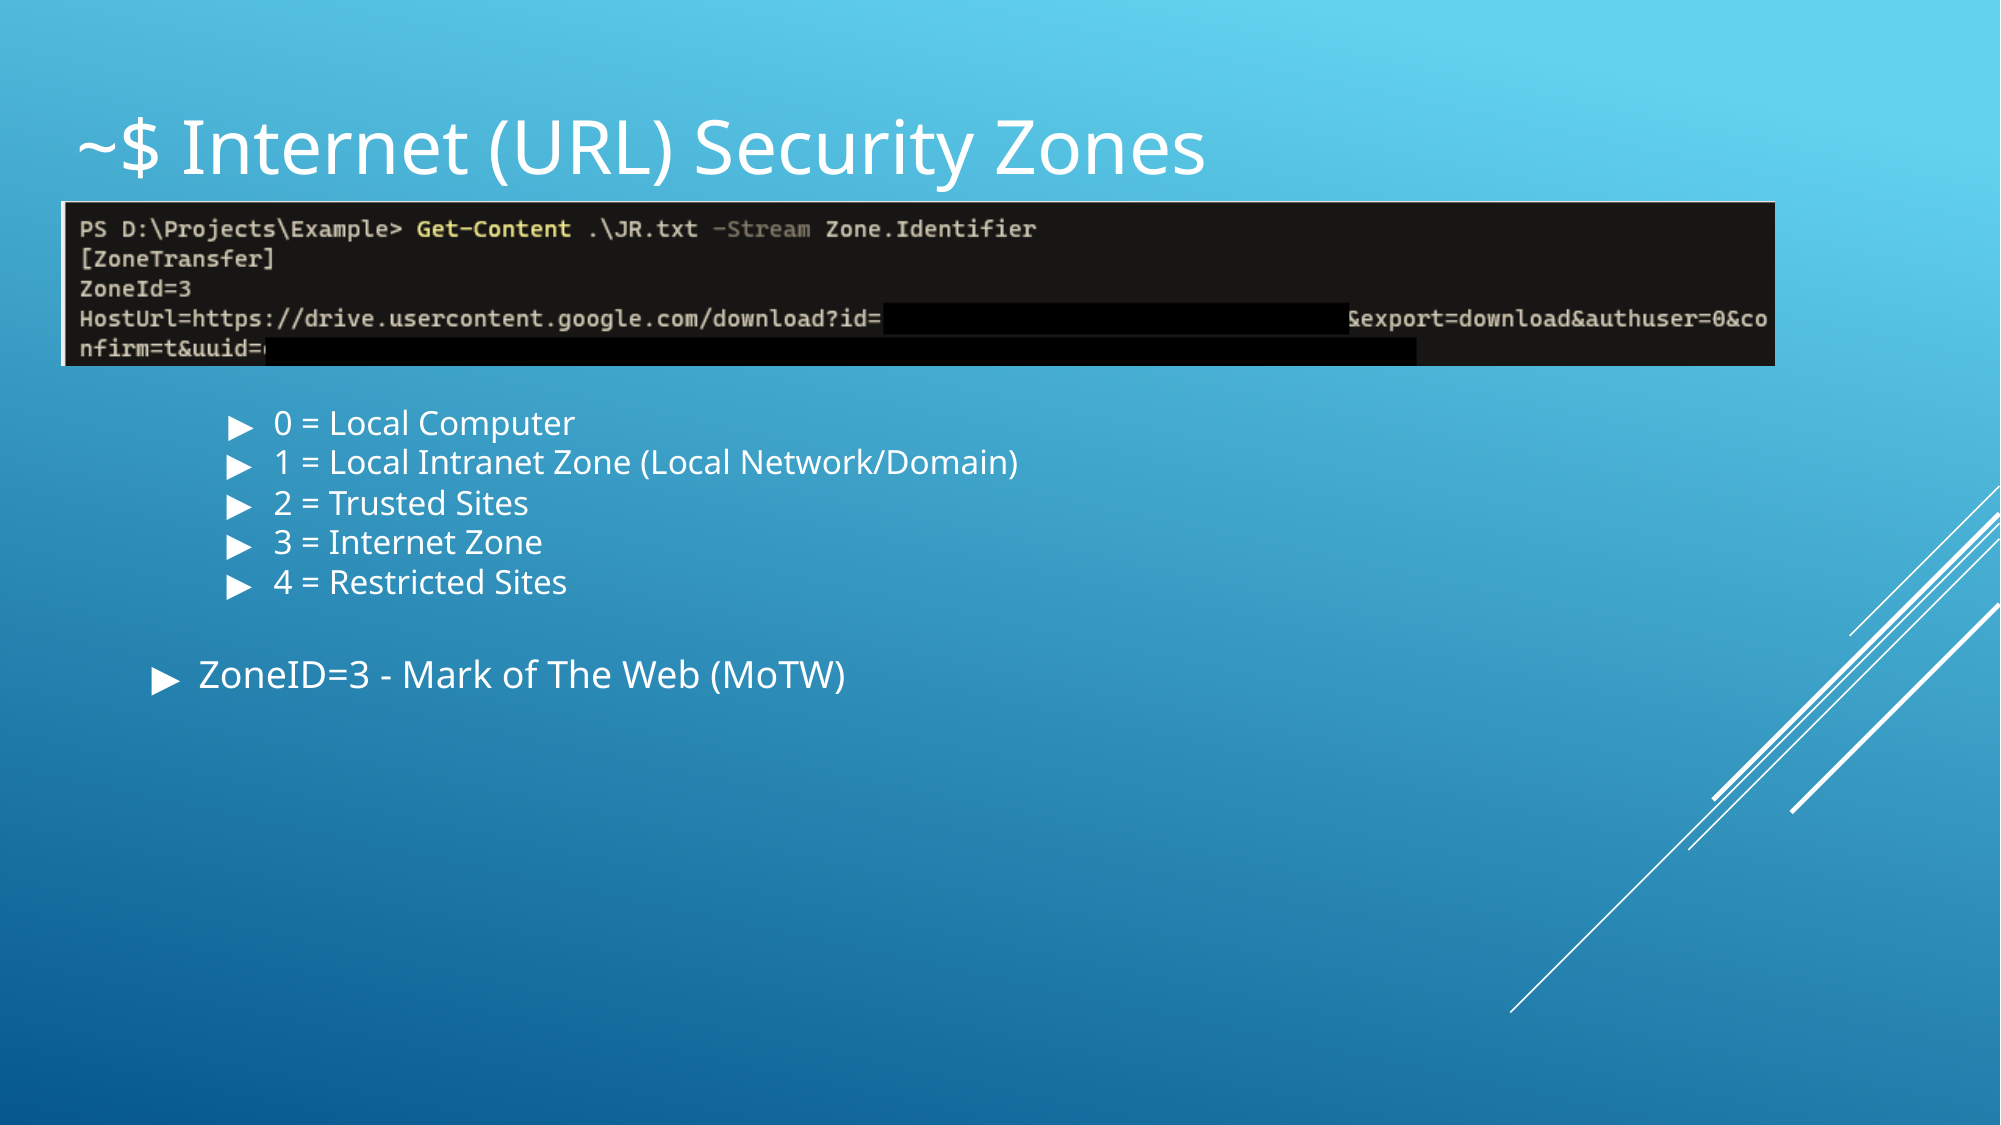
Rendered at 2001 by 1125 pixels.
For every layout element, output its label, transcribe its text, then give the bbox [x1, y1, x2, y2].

picture [61, 201, 1775, 367]
title ~$ Internet (URL) Security Zones [61, 21, 1462, 201]
list 0 = Local Computer 1 = Local Intranet Zone (Local Network/Domain) 2 = Trusted Sites 3 = Internet Zone 4 = Restricted Sites ZoneID=3 - Mark of The Web (MoTW) [61, 379, 1585, 779]
